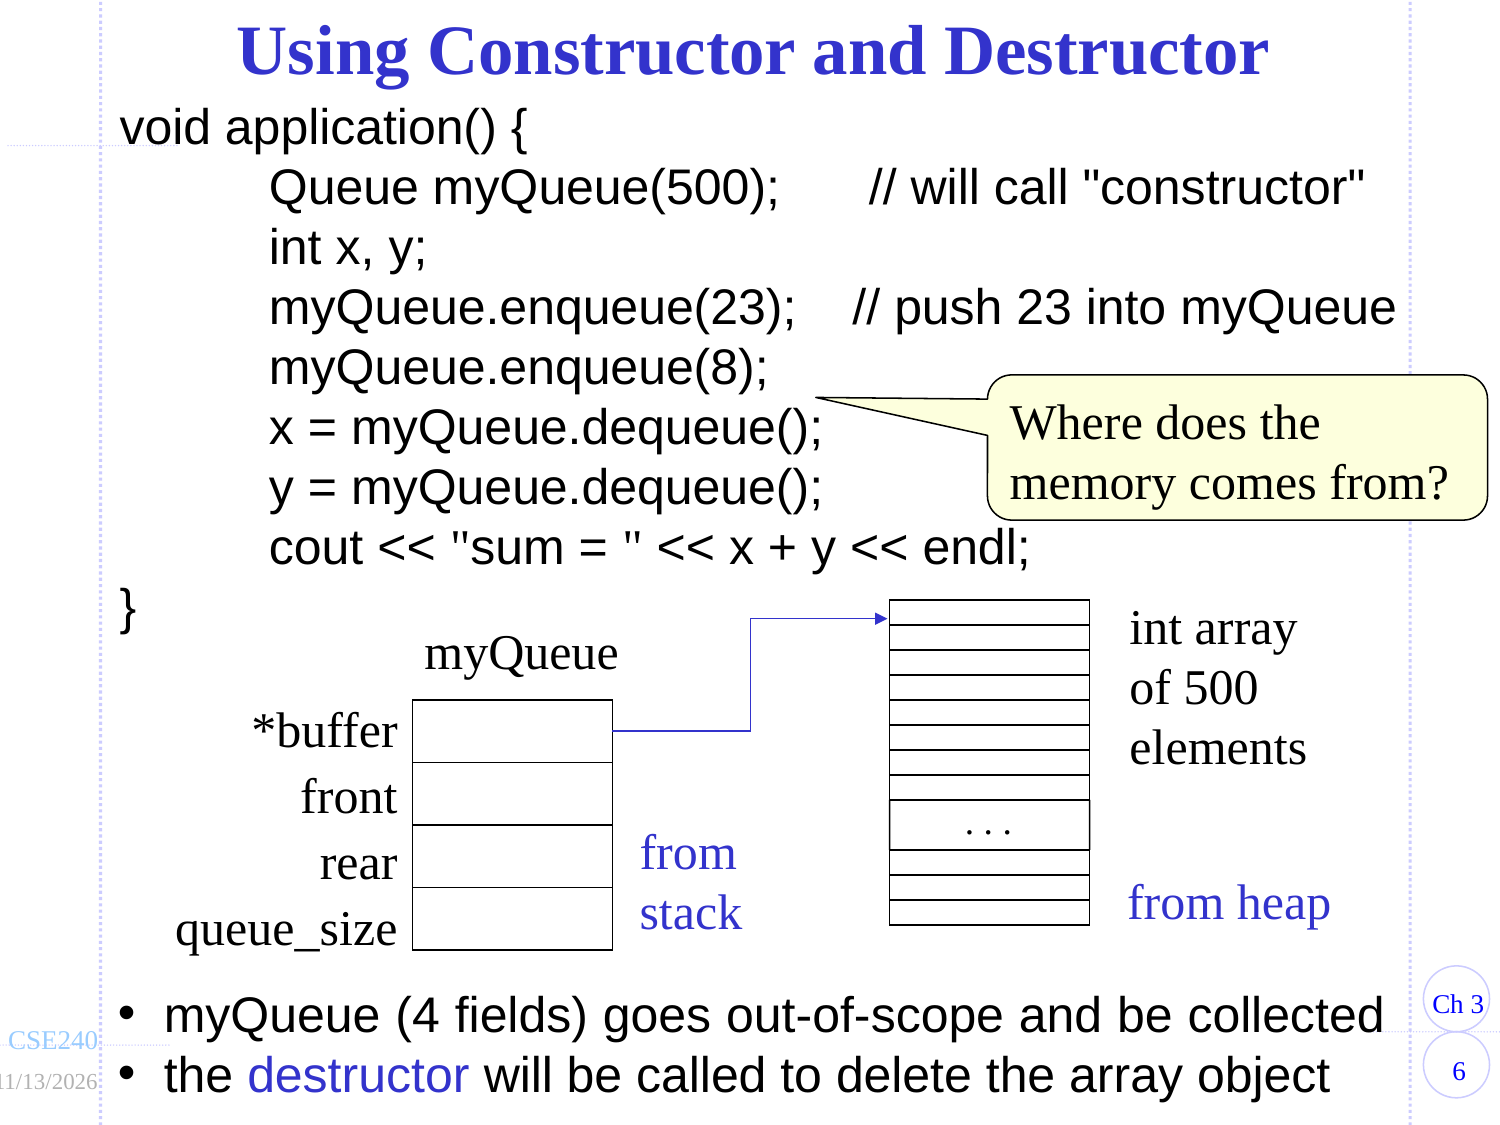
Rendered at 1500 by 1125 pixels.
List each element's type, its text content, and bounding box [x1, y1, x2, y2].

text_box myQueue (4 fields) goes out-of-scope and be collected the destructor will be called to delete the array object [92, 974, 1400, 1110]
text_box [624, 812, 1347, 948]
text_box Using Constructor and Destructor [79, 0, 1429, 106]
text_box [160, 587, 1326, 964]
text_box void application() { Queue myQueue(500); // will call "constructor" int x, y; myQueue.enqueue(23); // push 23 into myQueue myQueue.enqueue(8); x = myQueue.dequeue(); y = myQueue.dequeue(); cout << "sum = " << x + y << endl; } [92, 86, 1475, 643]
text_box Where does the memory comes from? [815, 374, 1488, 521]
